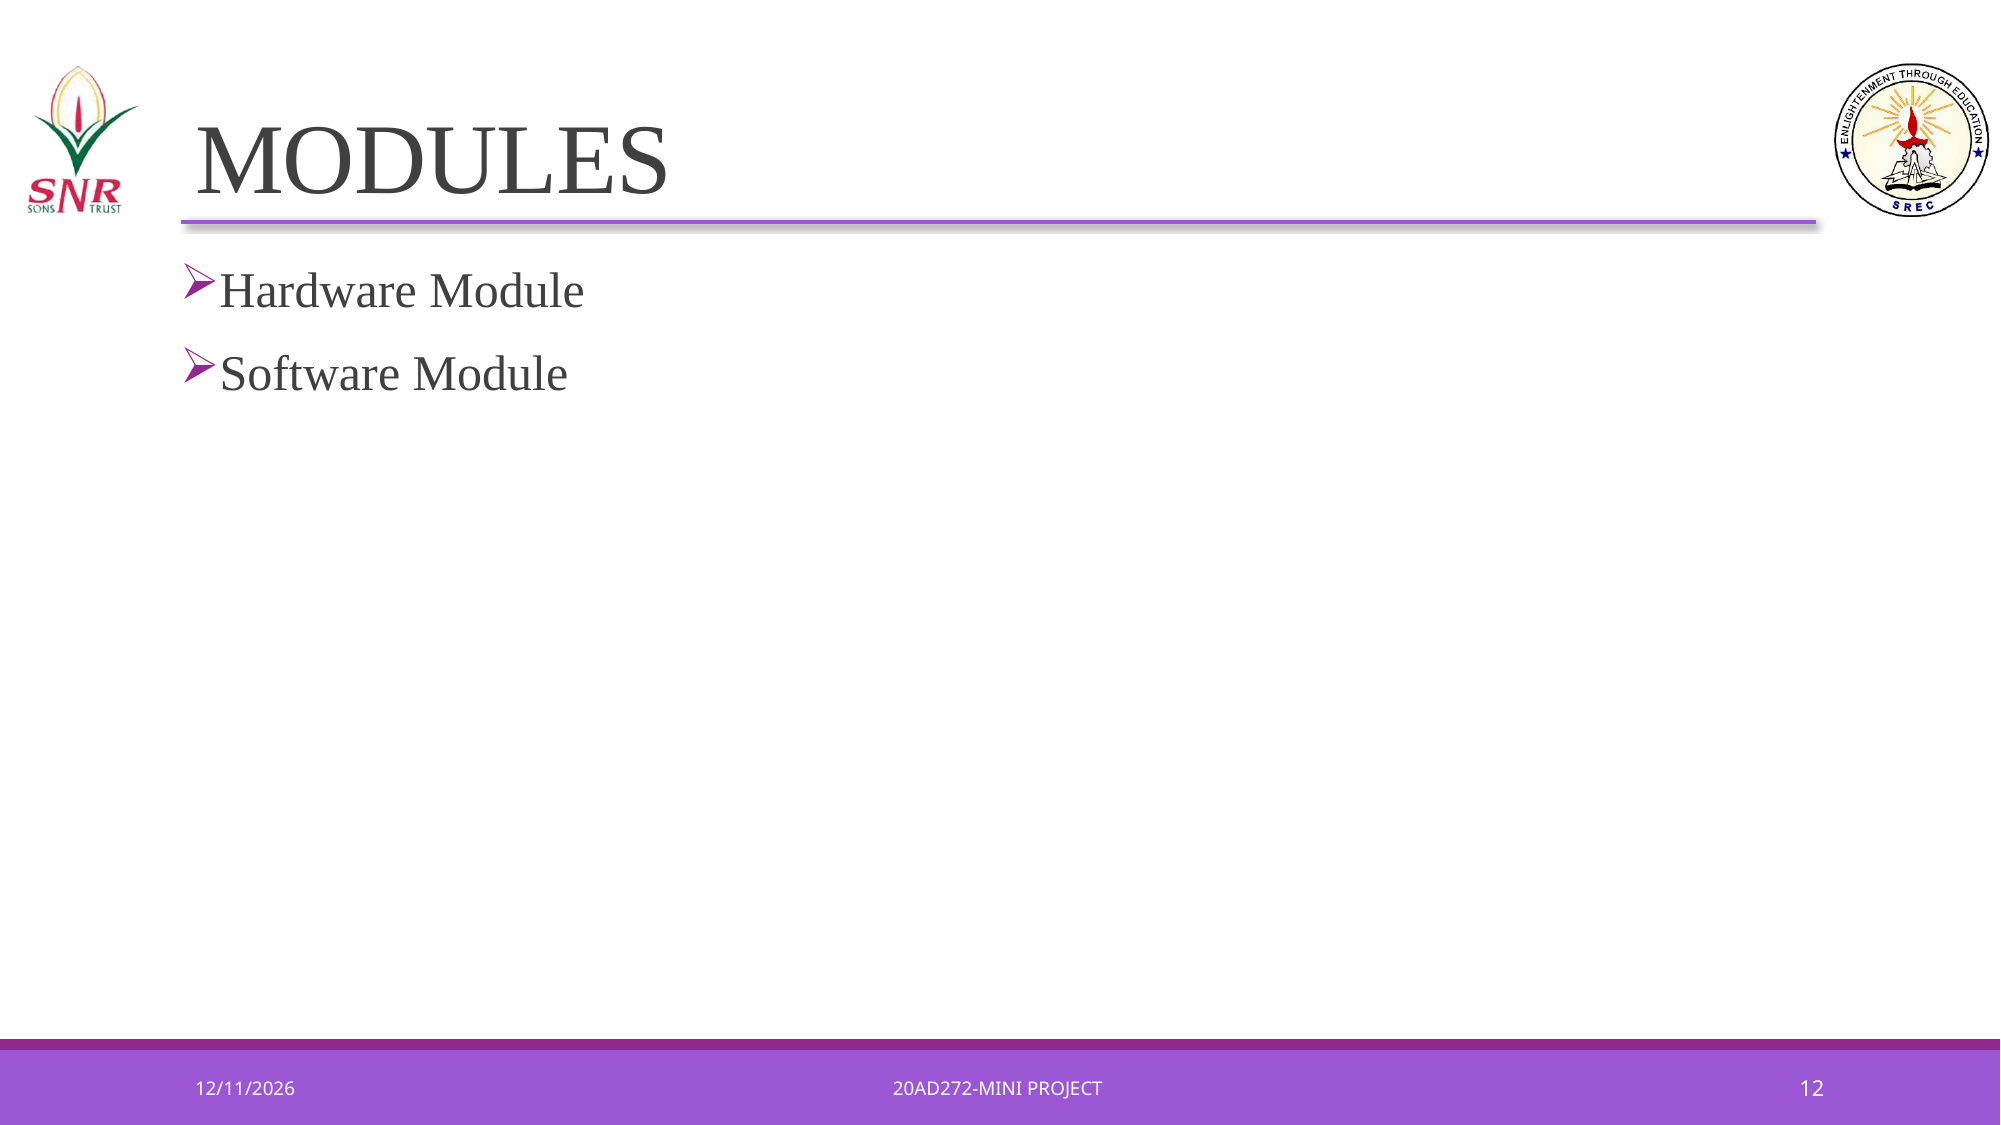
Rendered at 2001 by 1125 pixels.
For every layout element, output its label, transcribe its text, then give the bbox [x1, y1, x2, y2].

slide_number 12 [1624, 1059, 1840, 1120]
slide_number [180, 1059, 586, 1120]
title MODULES [180, 59, 1830, 222]
picture [1825, 57, 1999, 223]
footer 20AD272-MINI PROJECT [604, 1059, 1396, 1120]
list Hardware Module Software Module [180, 256, 1830, 963]
picture [18, 56, 149, 222]
